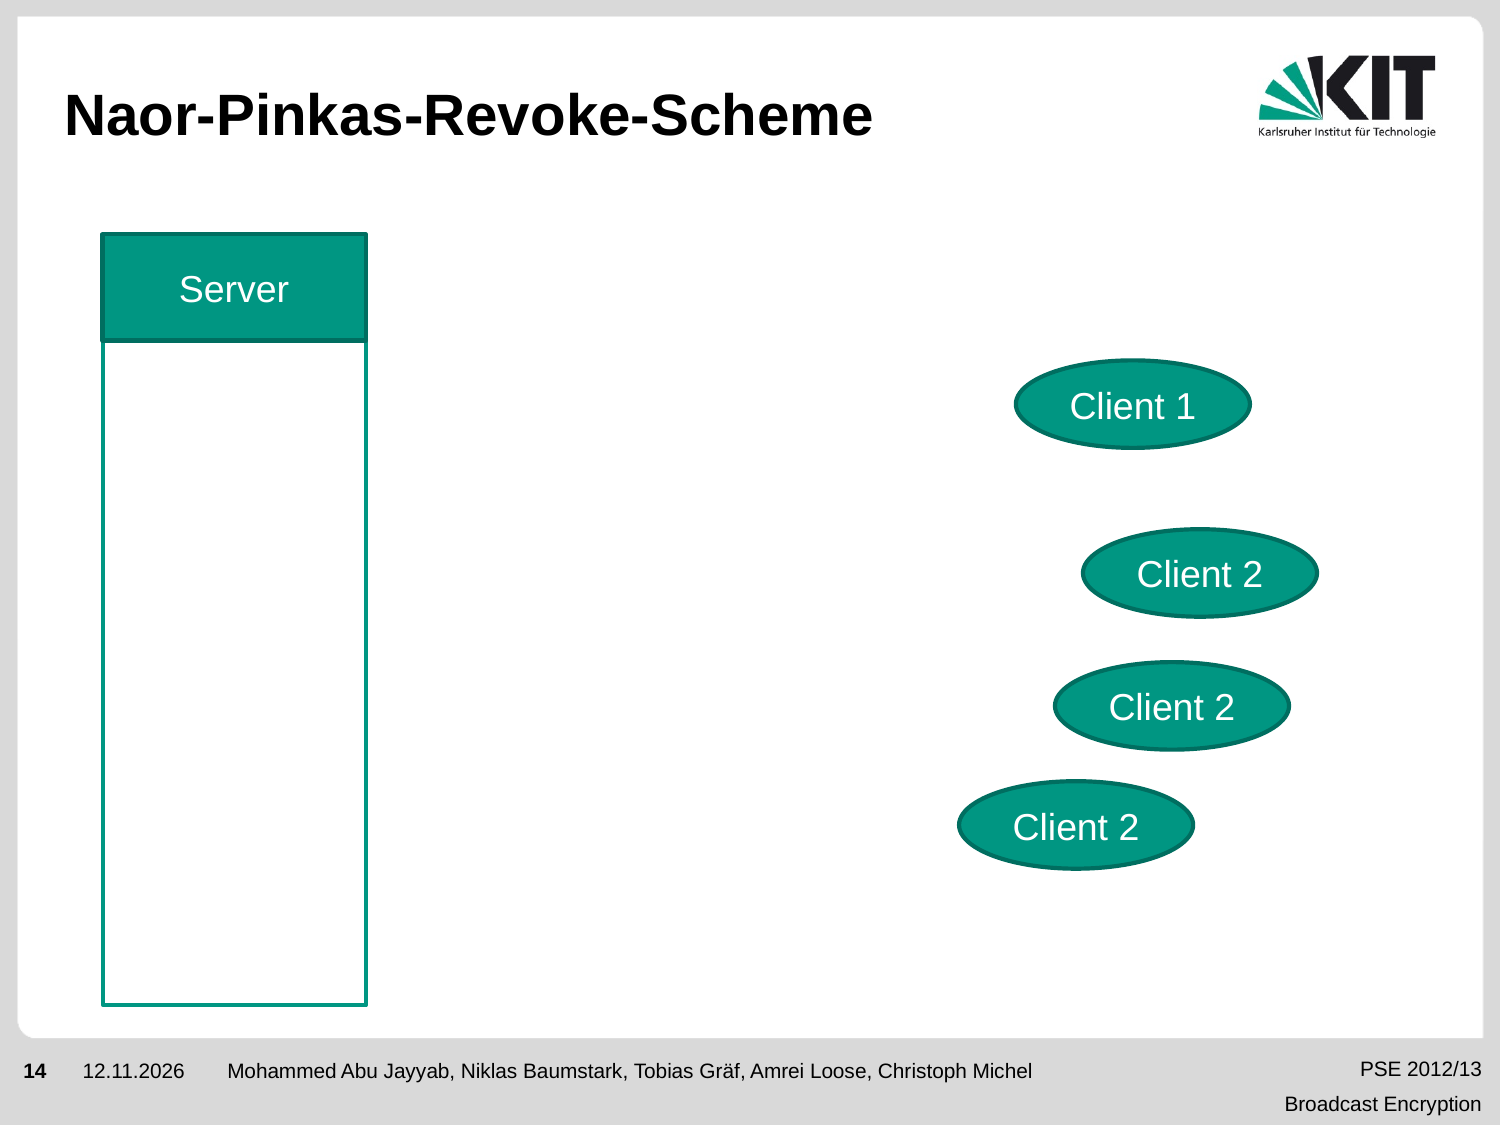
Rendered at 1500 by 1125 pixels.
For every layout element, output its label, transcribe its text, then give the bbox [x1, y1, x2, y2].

text_box Client 1 [1013, 358, 1253, 450]
text_box Server [100, 232, 368, 343]
text_box [101, 343, 368, 1007]
picture [0, 0, 1500, 1125]
text_box Client 2 [956, 779, 1196, 871]
text_box Client 2 [1080, 527, 1320, 619]
title Naor-Pinkas-Revoke-Scheme [63, 54, 1199, 148]
text_box Client 2 [1052, 660, 1292, 752]
